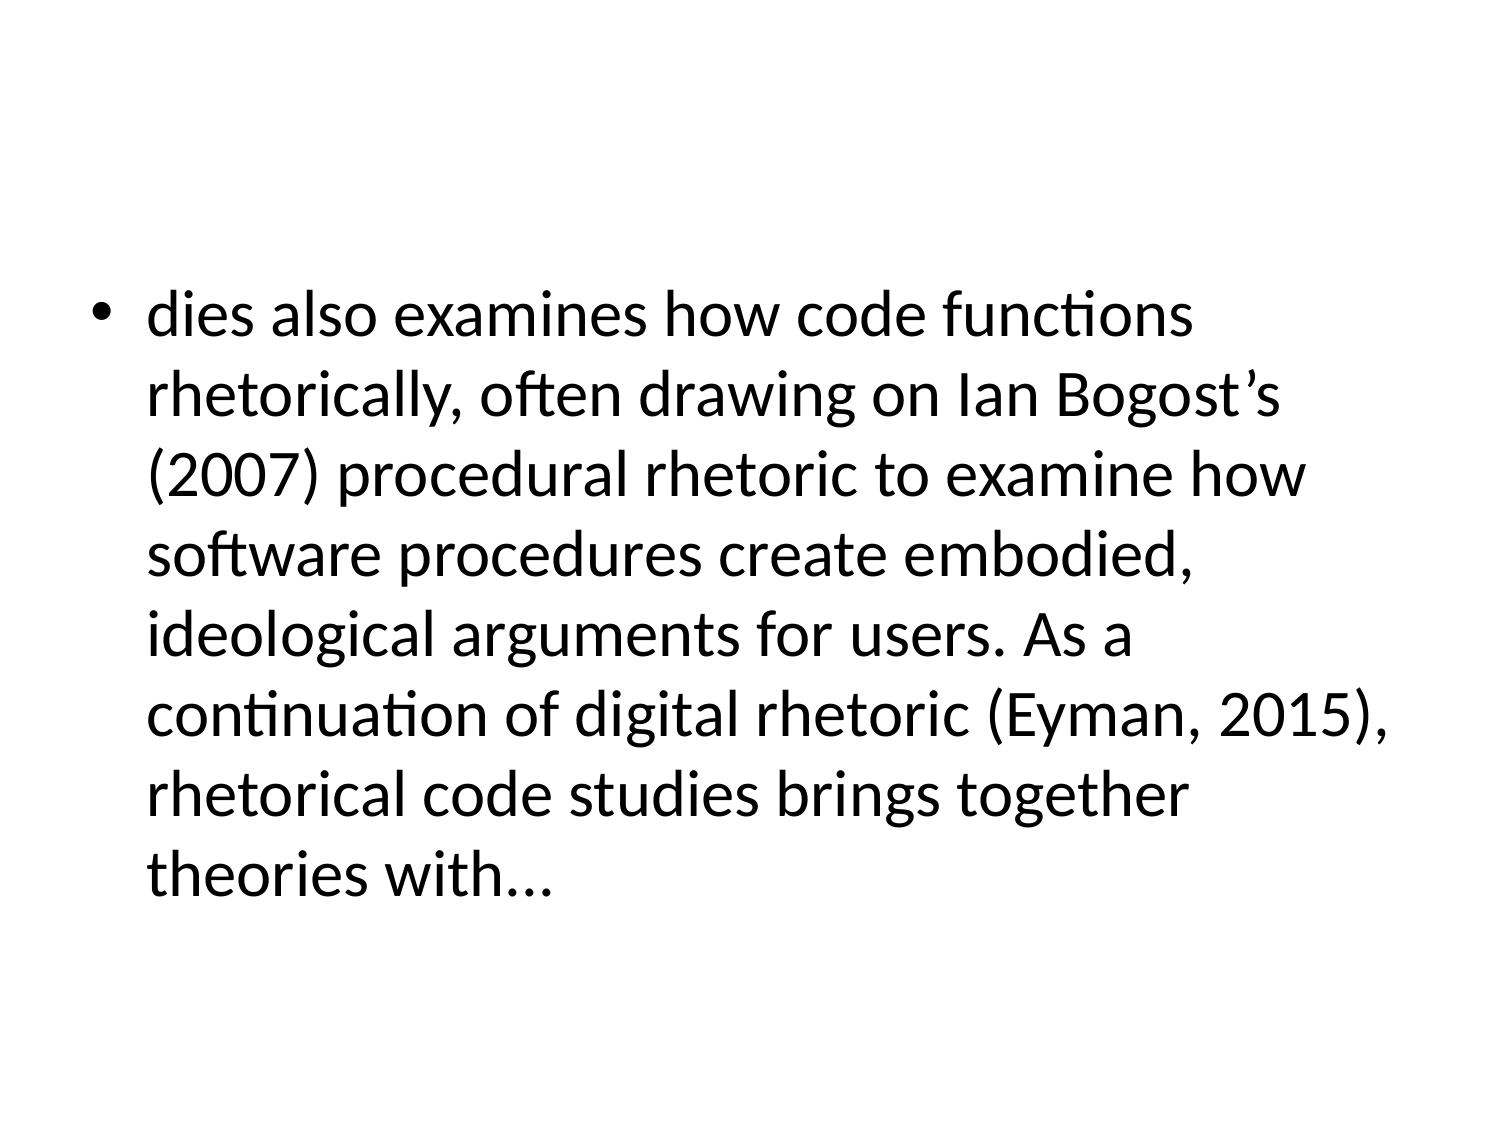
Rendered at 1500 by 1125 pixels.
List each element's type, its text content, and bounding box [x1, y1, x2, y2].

list dies also examines how code functions rhetorically, often drawing on Ian Bogost’s (2007) procedural rhetoric to examine how software procedures create embodied, ideological arguments for users. As a continuation of digital rhetoric (Eyman, 2015), rhetorical code studies brings together theories with... [75, 262, 1425, 1005]
